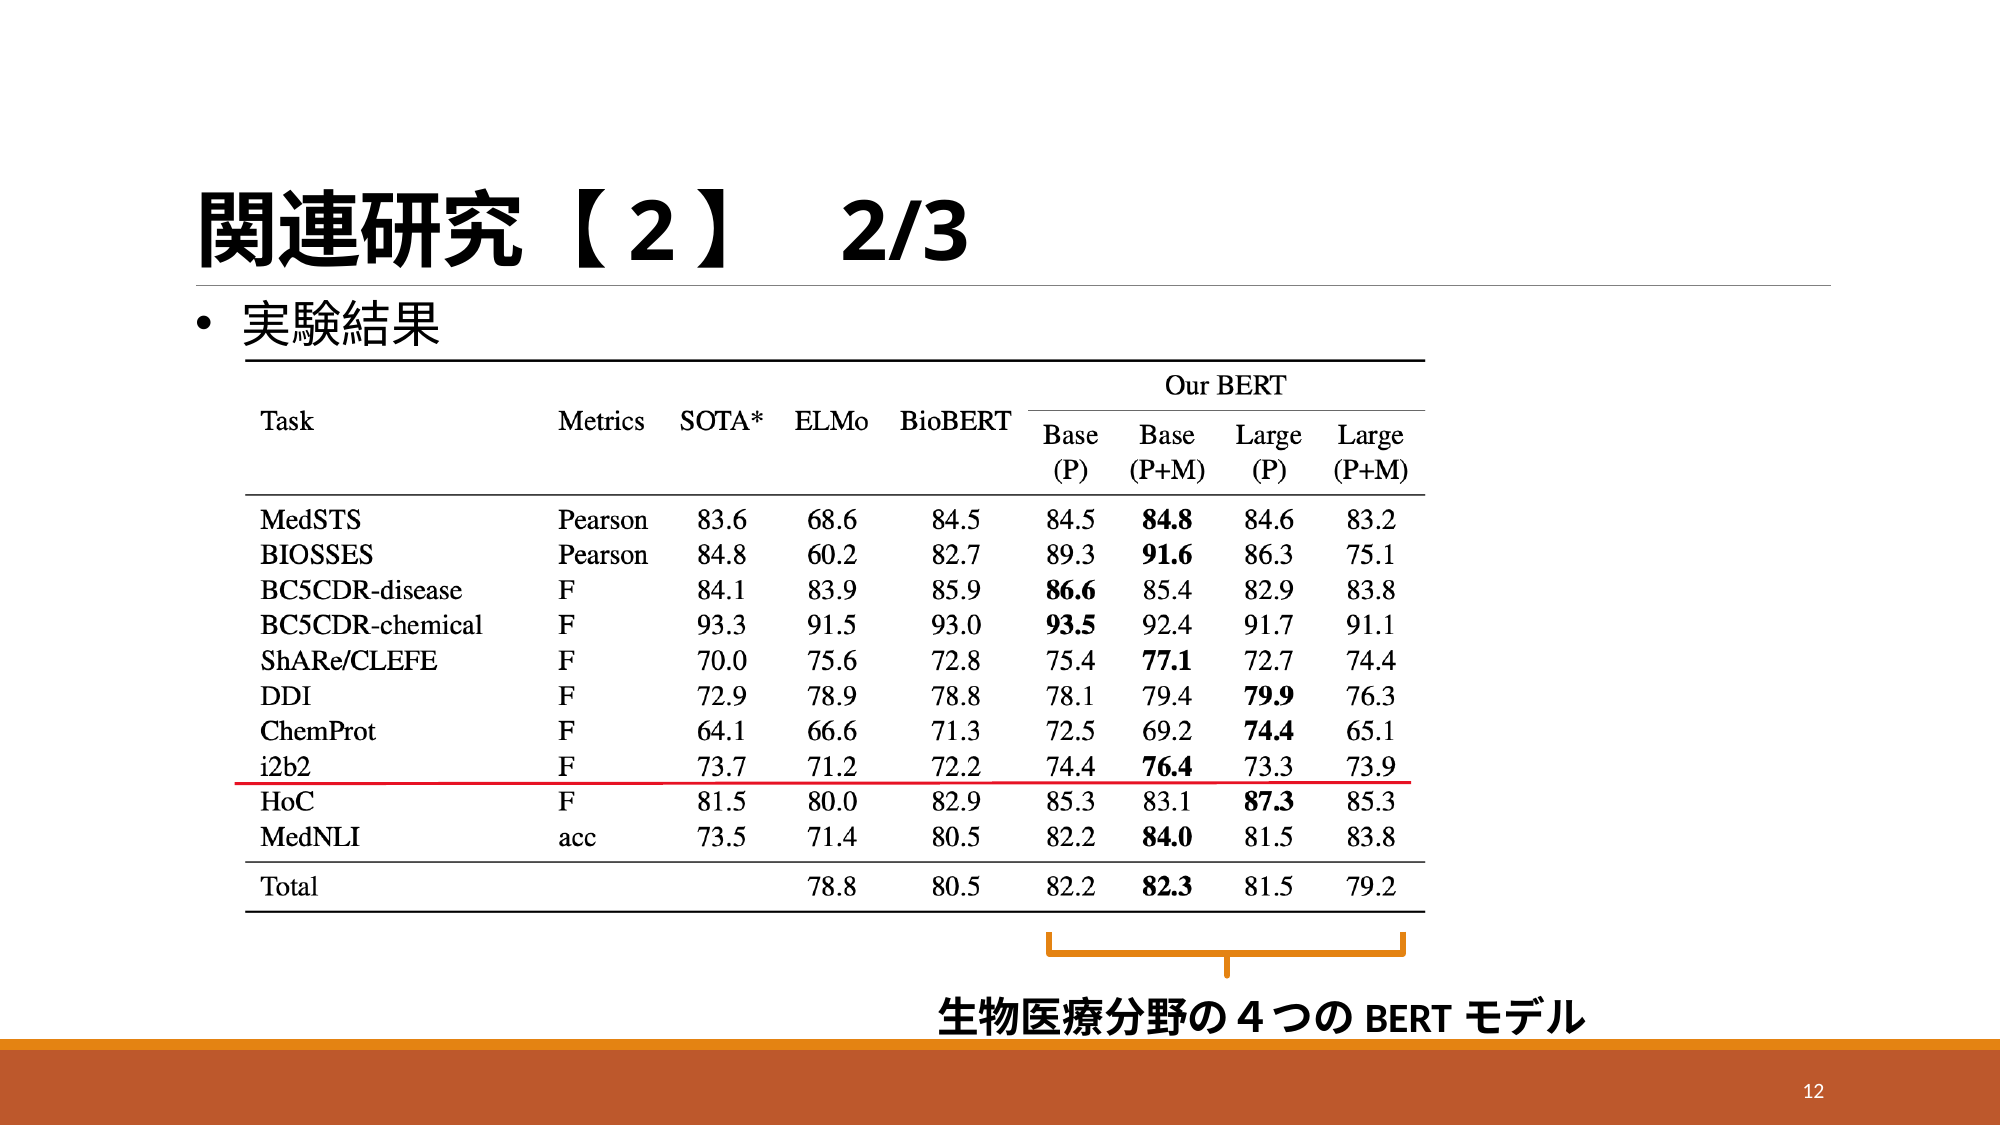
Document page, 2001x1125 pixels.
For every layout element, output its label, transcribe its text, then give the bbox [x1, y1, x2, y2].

text_box 生物医療分野の４つのBERTモデル [922, 983, 1603, 1049]
title 関連研究【2】 2/3 [180, 47, 1830, 284]
picture [234, 352, 1471, 918]
text_box 実験結果 [179, 284, 1883, 360]
text_box [1048, 931, 1404, 977]
slide_number 12 [1624, 1059, 1840, 1120]
